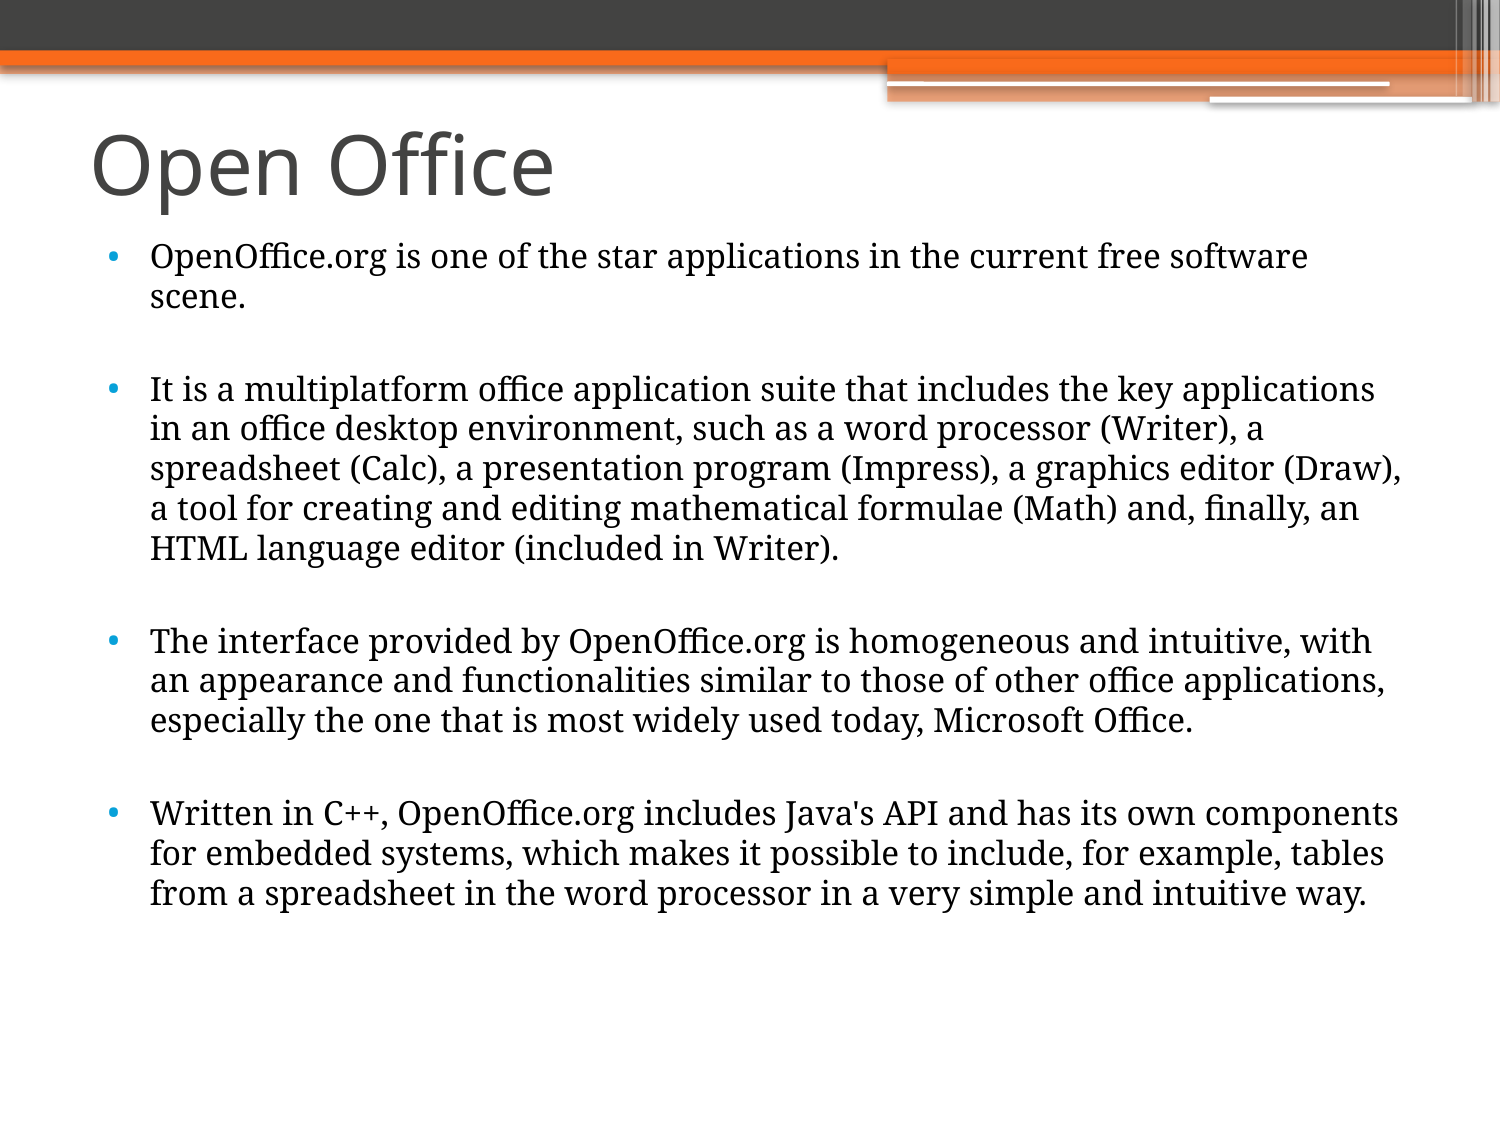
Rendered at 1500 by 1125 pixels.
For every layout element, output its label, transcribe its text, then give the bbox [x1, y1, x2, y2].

title Open Office [75, 75, 1425, 228]
list OpenOffice.org is one of the star applications in the current free software scene. It is a multiplatform office application suite that includes the key applications in an office desktop environment, such as a word processor (Writer), a spreadsheet (Calc), a presentation program (Impress), a graphics editor (Draw), a tool for creating and editing mathematical formulae (Math) and, finally, an HTML language editor (included in Writer). The interface provided by OpenOffice.org is homogeneous and intuitive, with an appearance and functionalities similar to those of other office applications, especially the one that is most widely used today, Microsoft Office. Written in C++, OpenOffice.org includes Java's API and has its own components for embedded systems, which makes it possible to include, for example, tables from a spreadsheet in the word processor in a very simple and intuitive way. [75, 228, 1425, 1050]
